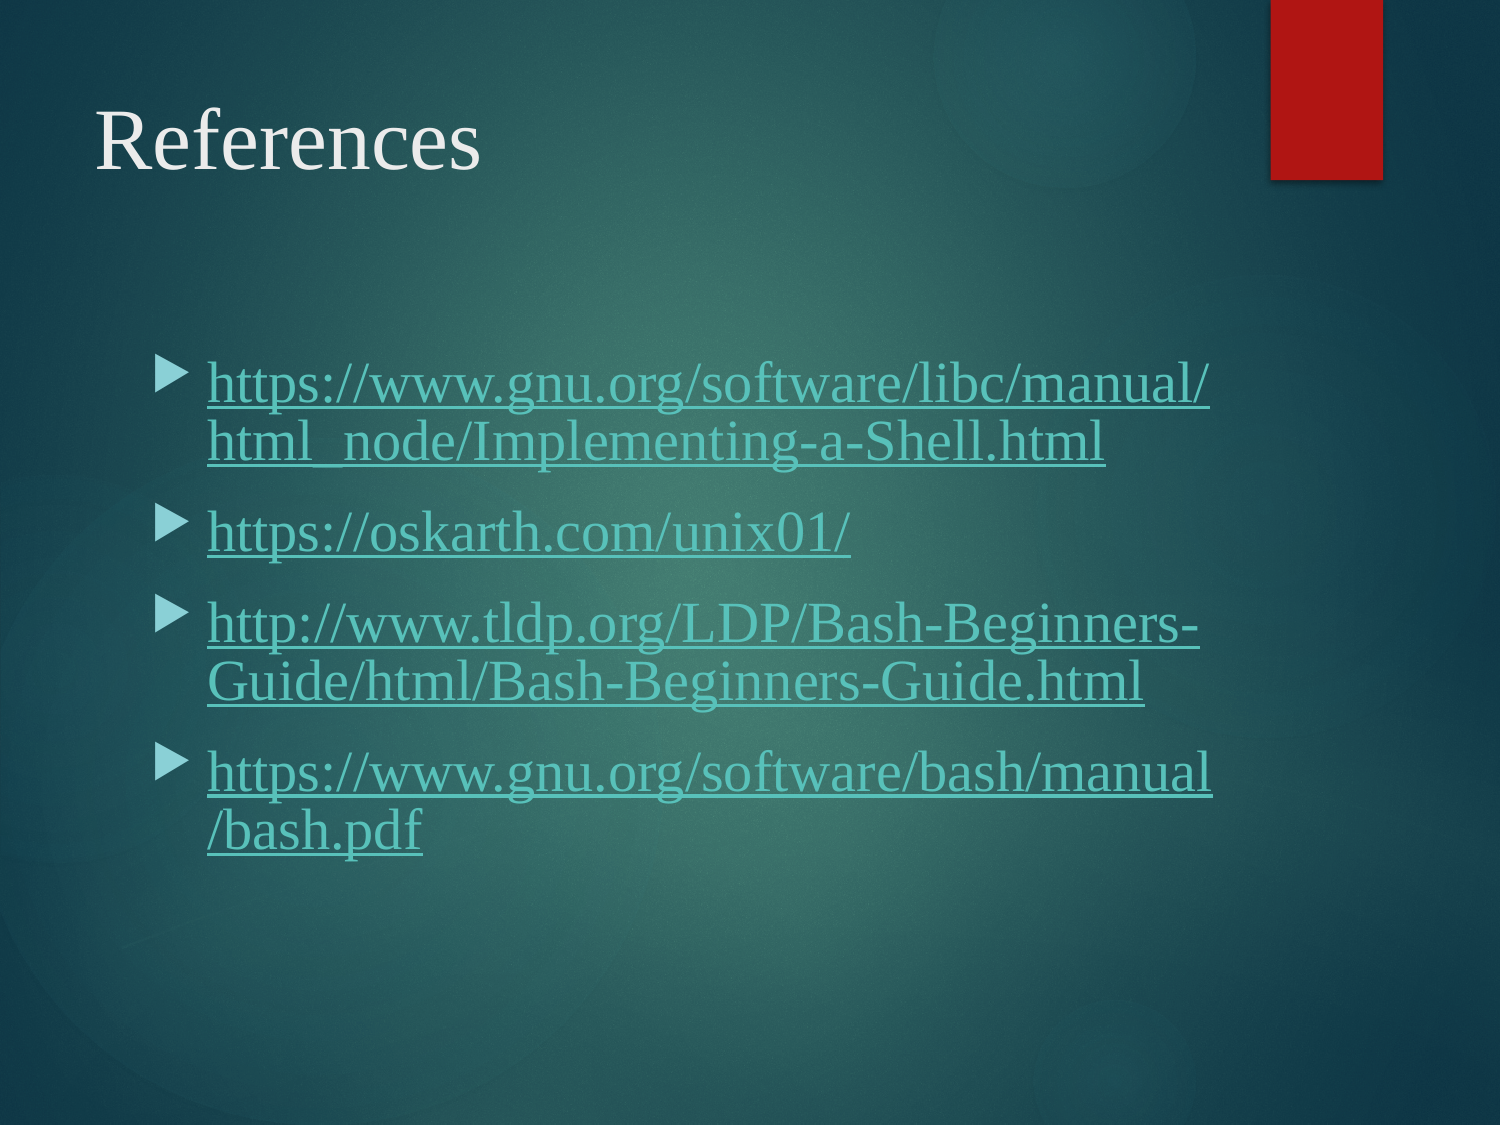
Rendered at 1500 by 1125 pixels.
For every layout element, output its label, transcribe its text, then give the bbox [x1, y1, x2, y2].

title References [79, 74, 1237, 304]
list https://www.gnu.org/software/libc/manual/html_node/Implementing-a-Shell.html https://oskarth.com/unix01/ http://www.tldp.org/LDP/Bash-Beginners-Guide/html/Bash-Beginners-Guide.html https://www.gnu.org/software/bash/manual/bash.pdf [135, 336, 1237, 1025]
